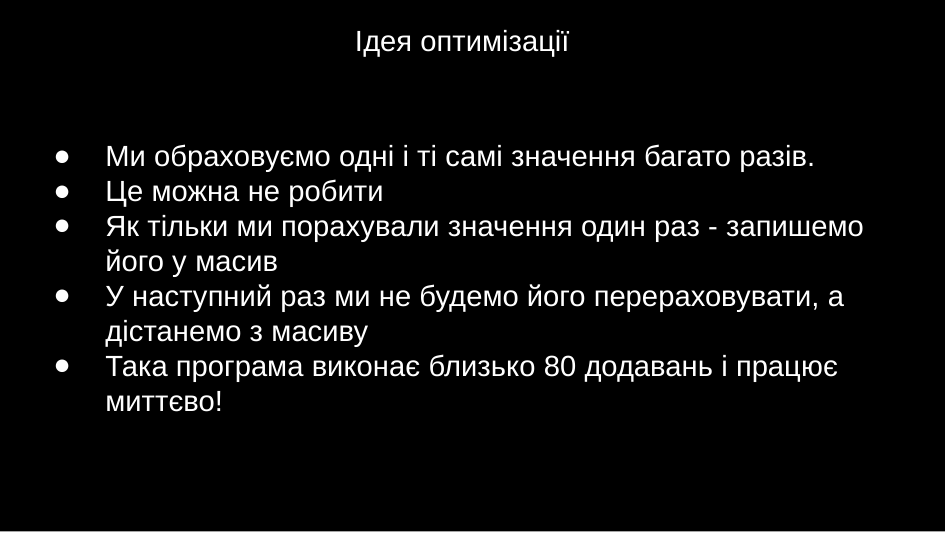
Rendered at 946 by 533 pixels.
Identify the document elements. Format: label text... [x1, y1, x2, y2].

text_box Ми обраховуємо одні і ті самі значення багато разів. Це можна не робити Як тільки ми порахували значення один раз - запишемо його у масив У наступний раз ми не будемо його перераховувати, а дістанемо з масиву Така програма виконає близько 80 додавань і працює миттєво! [15, 87, 933, 517]
text_box Ідея оптимізації [27, 7, 898, 84]
